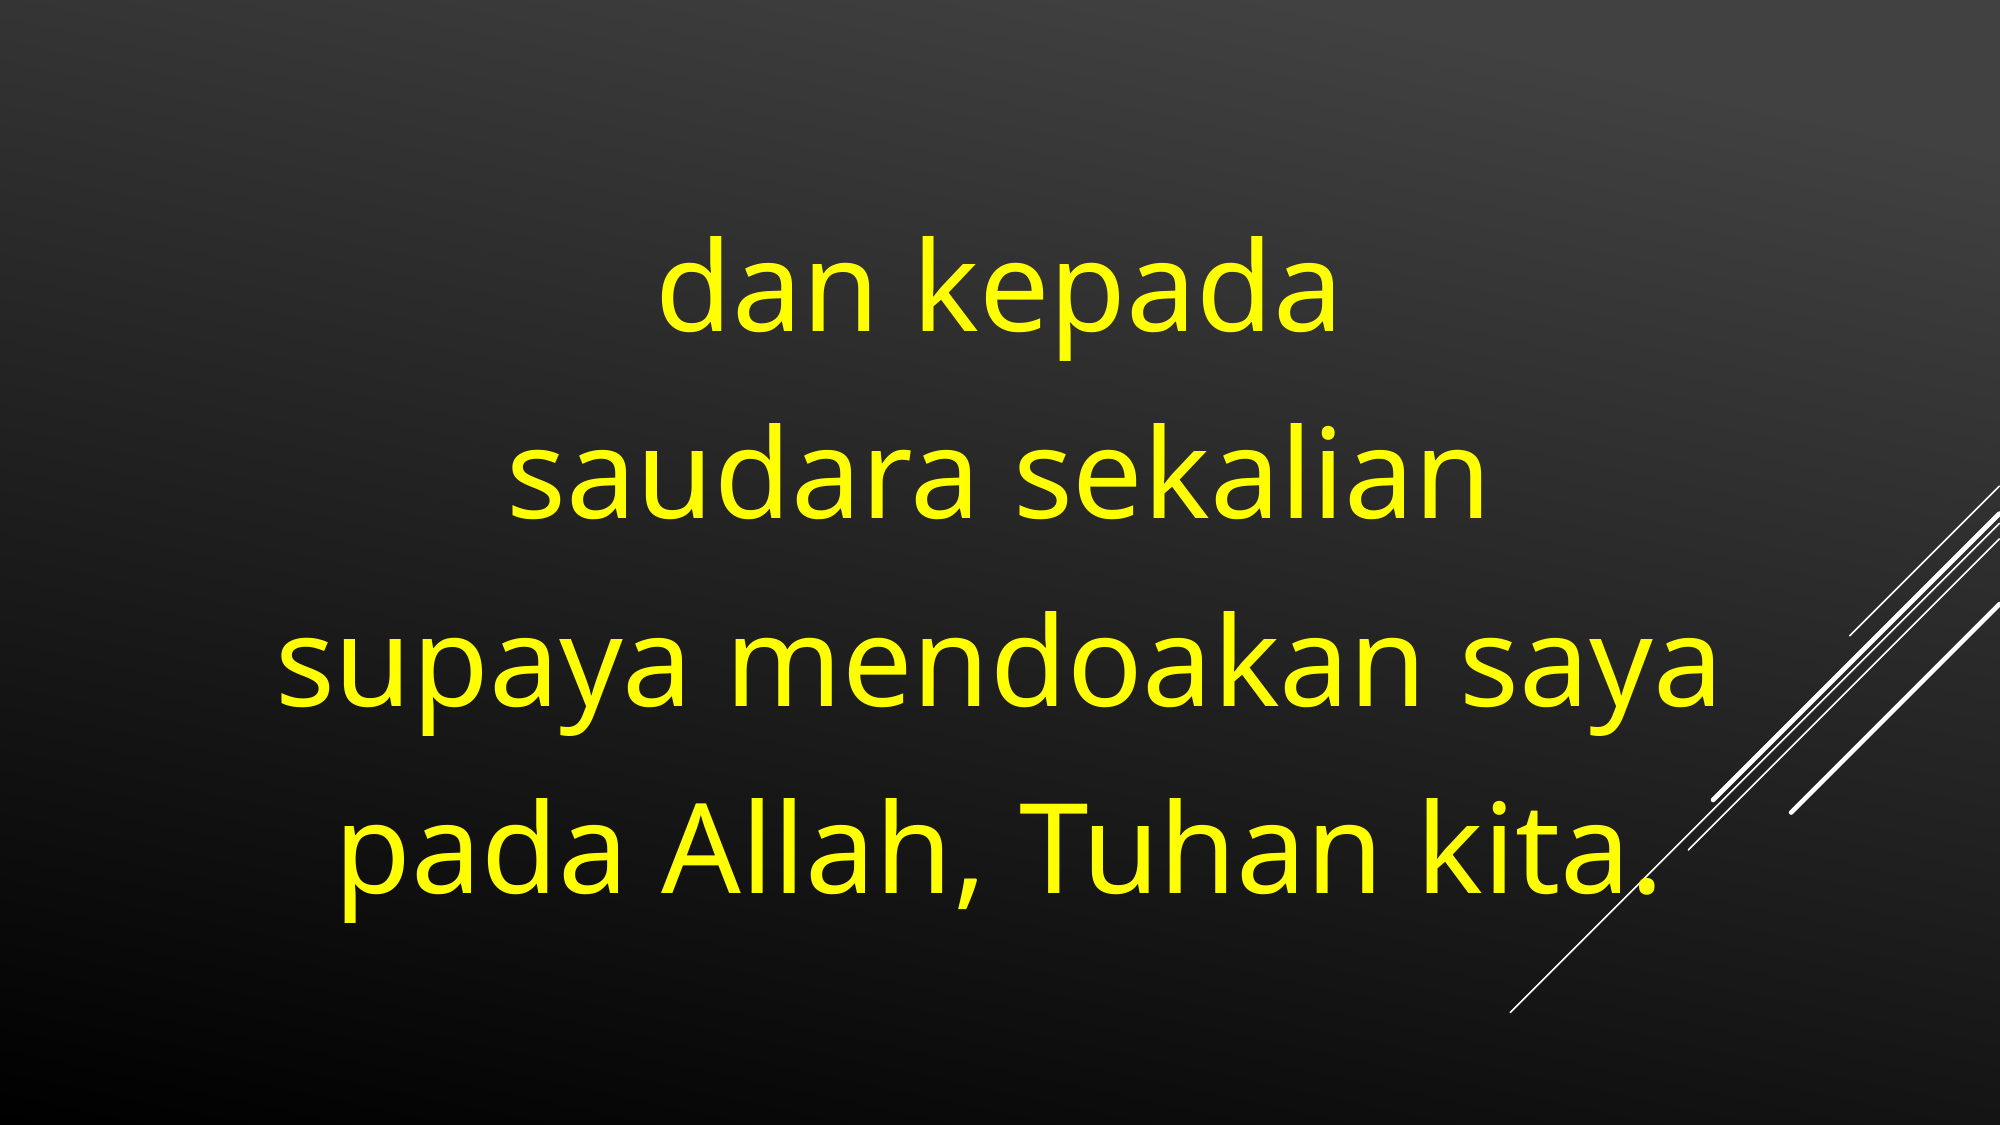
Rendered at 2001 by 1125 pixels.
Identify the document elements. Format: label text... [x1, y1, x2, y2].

list dan kepada saudara sekalian supaya mendoakan saya pada Allah, Tuhan kita. [93, 218, 1907, 907]
